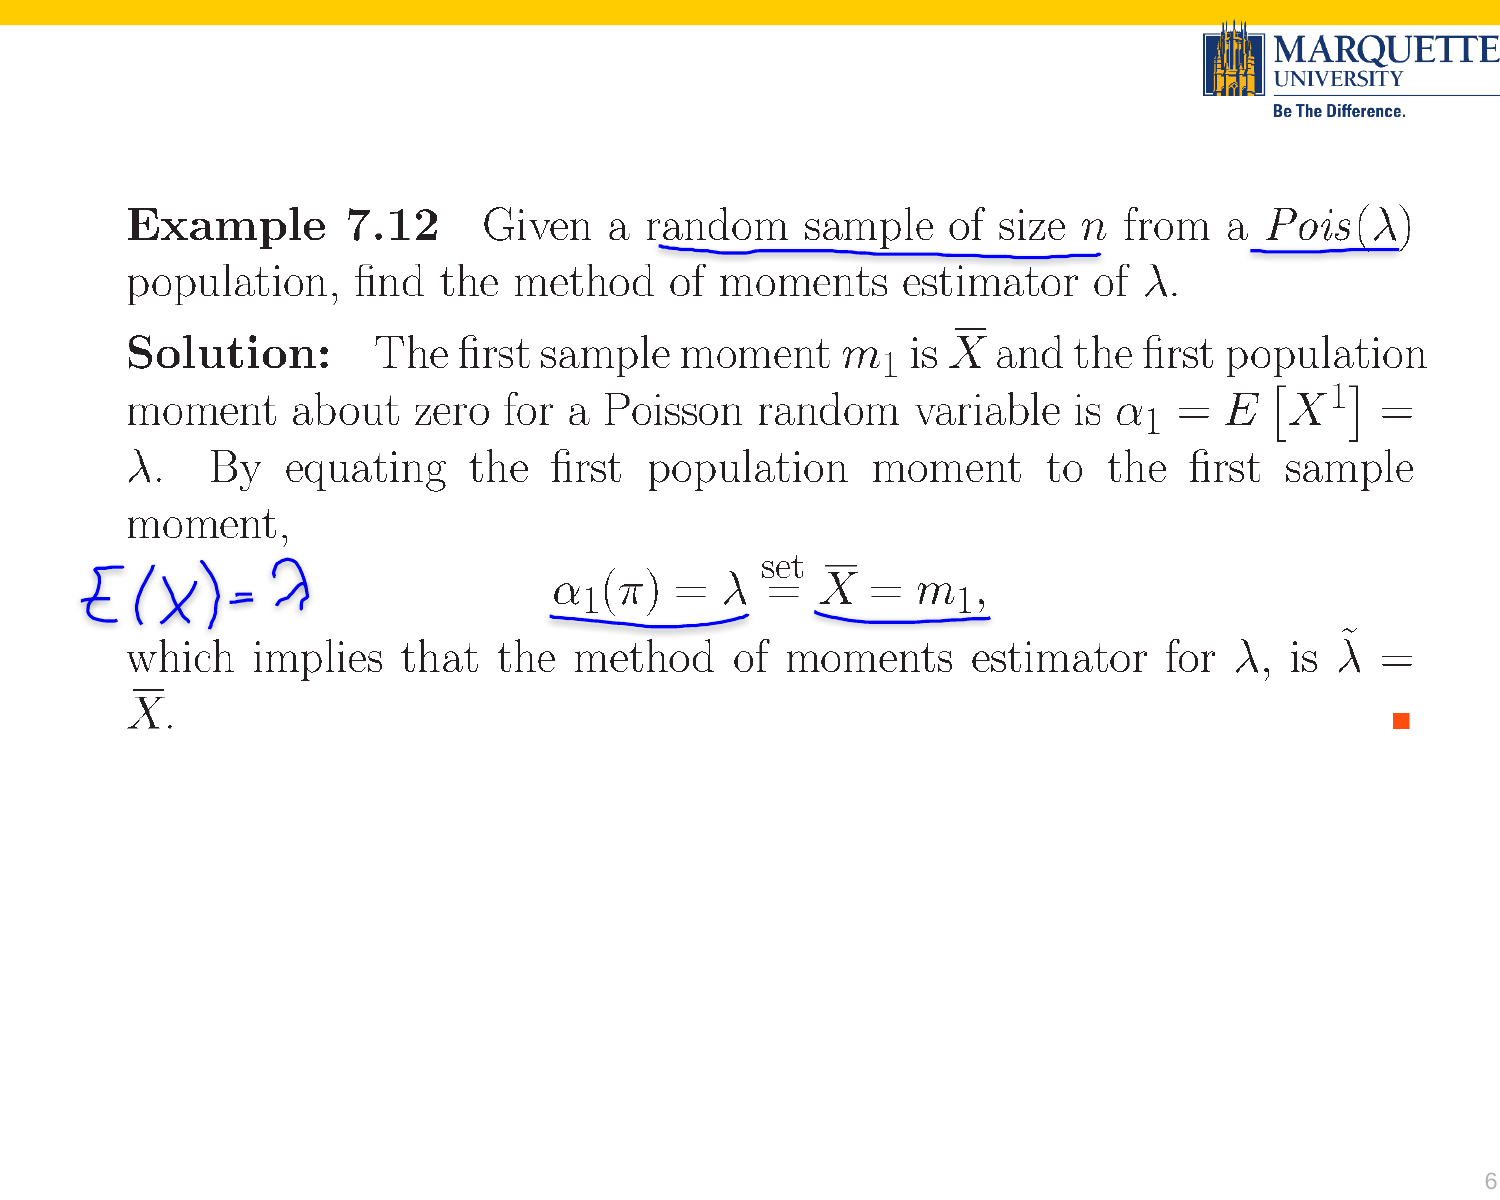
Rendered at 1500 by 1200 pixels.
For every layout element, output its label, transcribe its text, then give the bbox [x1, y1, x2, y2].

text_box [80, 558, 308, 630]
picture [1203, 18, 1500, 117]
slide_number 5 [1175, 1149, 1500, 1200]
picture [0, 199, 1500, 738]
